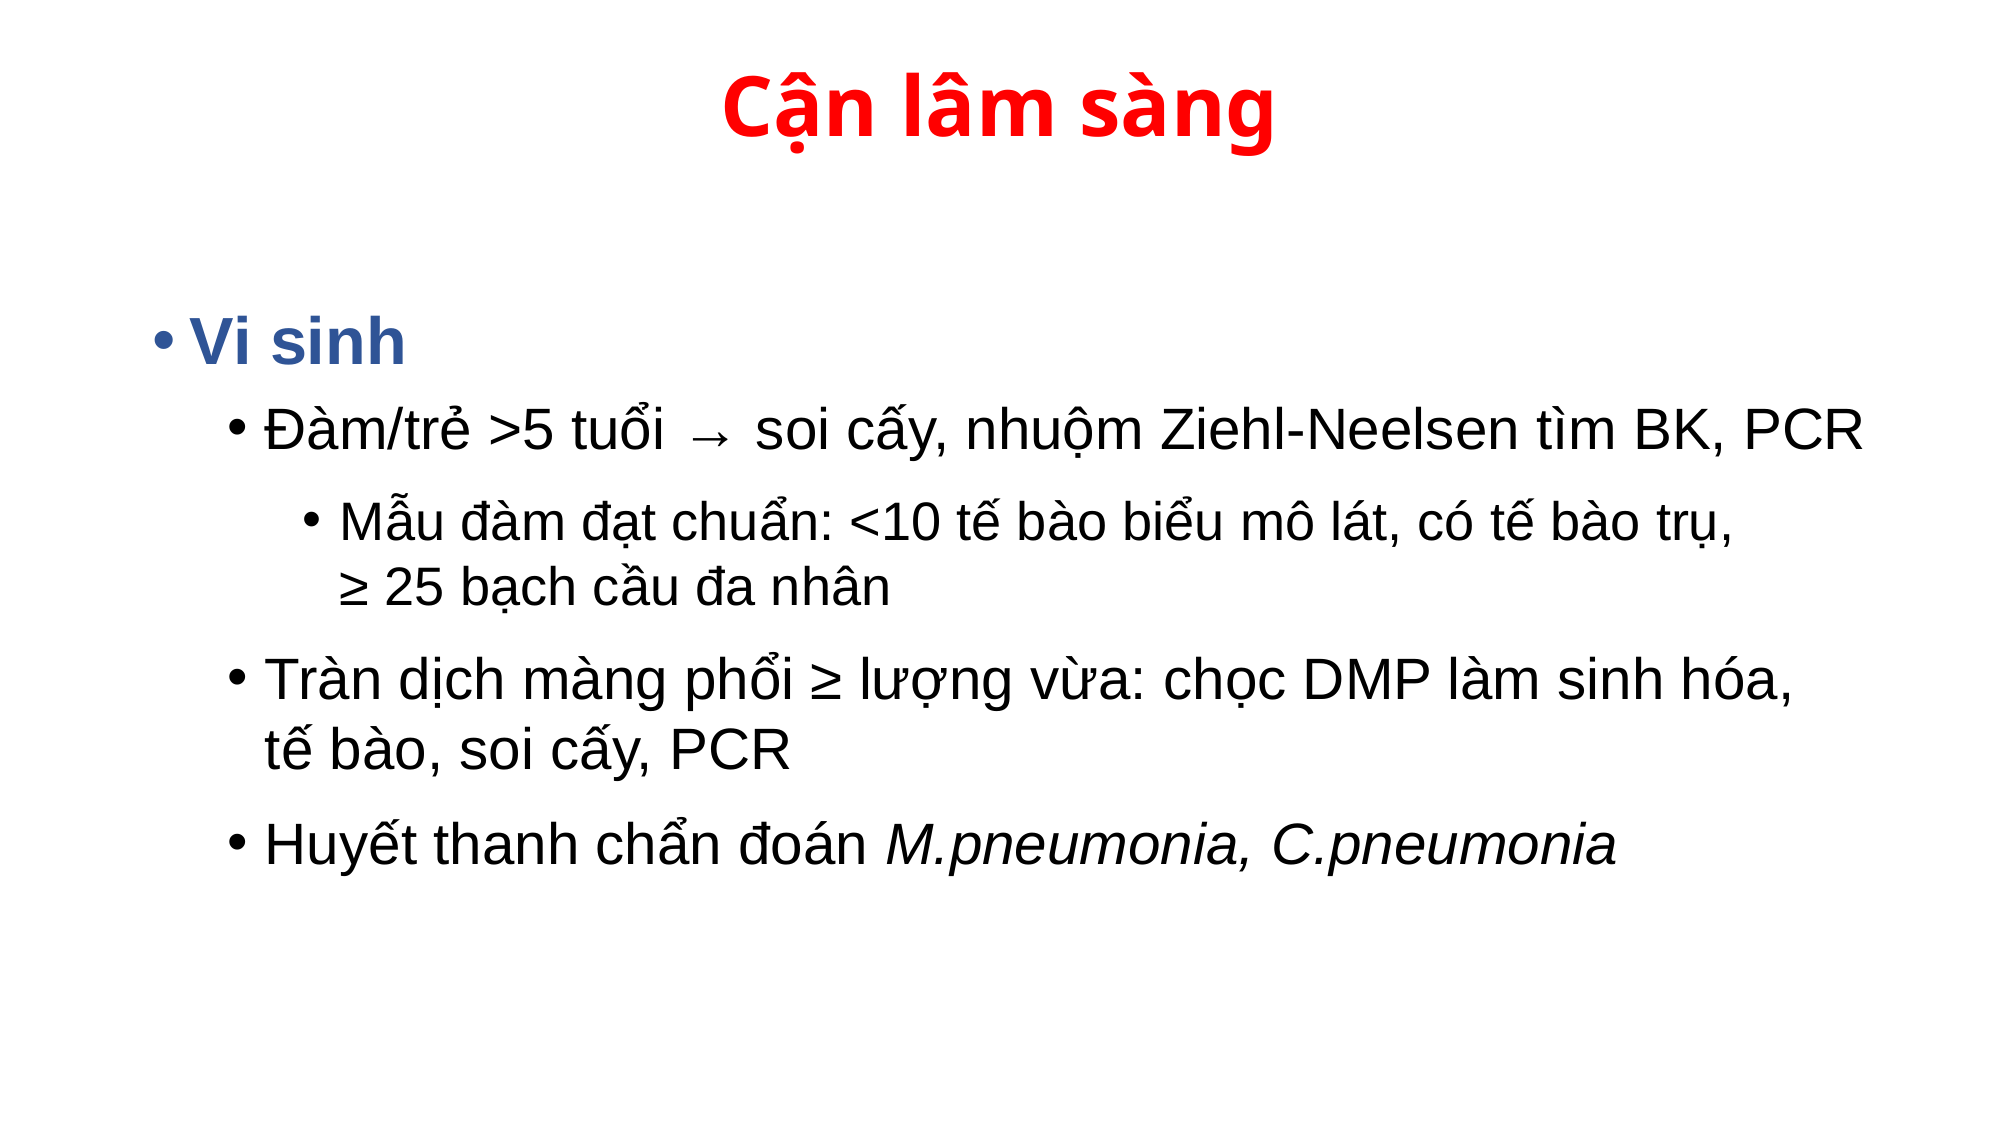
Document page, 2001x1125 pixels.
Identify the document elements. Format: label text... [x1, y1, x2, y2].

title Cận lâm sàng [137, 0, 1863, 219]
list Vi sinh Đàm/trẻ >5 tuổi → soi cấy, nhuộm Ziehl-Neelsen tìm BK, PCR Mẫu đàm đạt chuẩn: <10 tế bào biểu mô lát, có tế bào trụ, ≥ 25 bạch cầu đa nhân Tràn dịch màng phổi ≥ lượng vừa: chọc DMP làm sinh hóa, tế bào, soi cấy, PCR Huyết thanh chẩn đoán M.pneumonia, C.pneumonia [137, 299, 1890, 1014]
